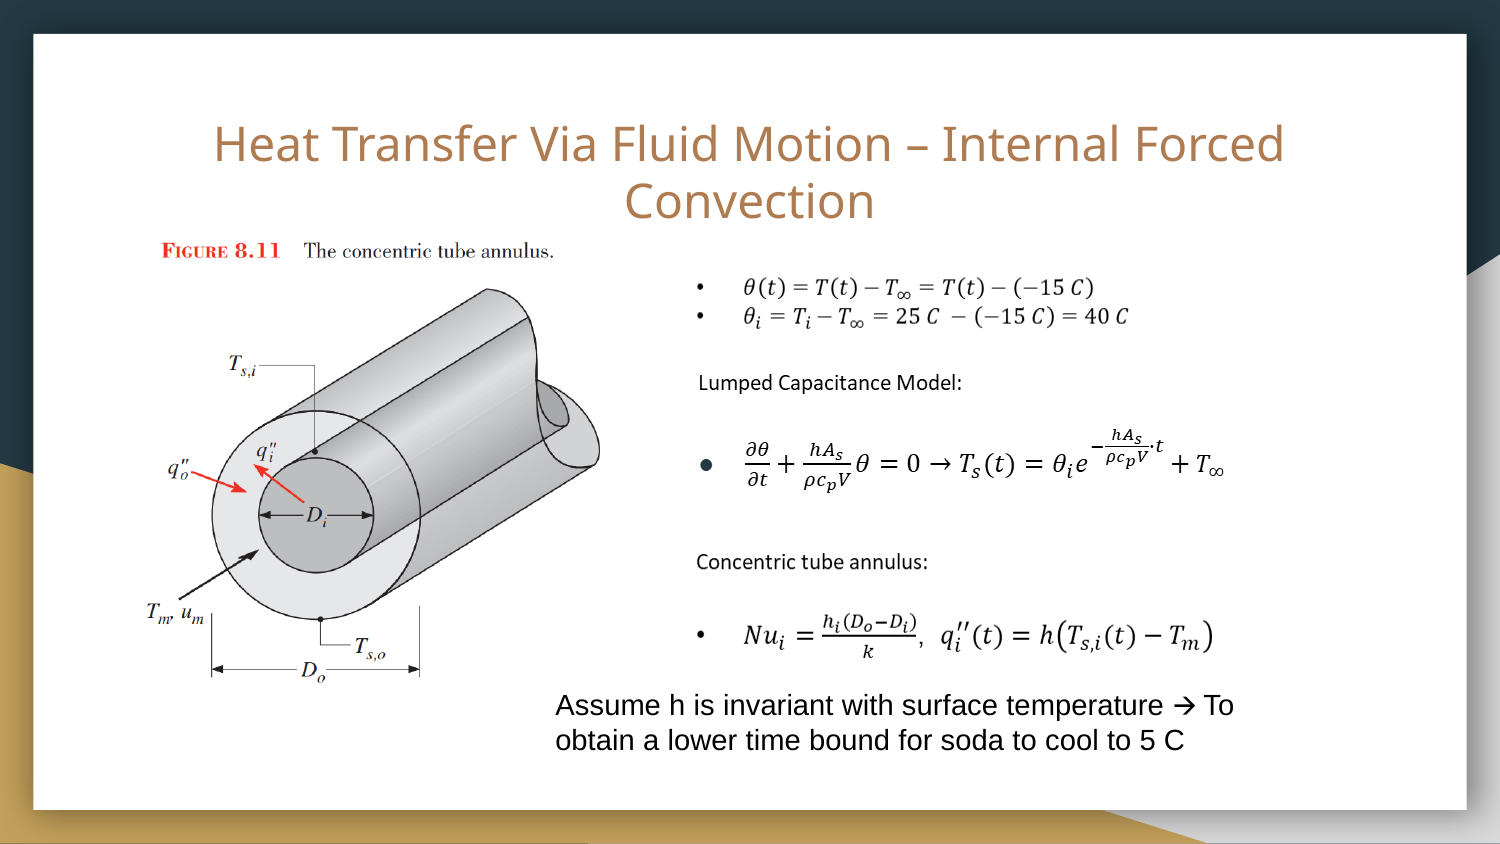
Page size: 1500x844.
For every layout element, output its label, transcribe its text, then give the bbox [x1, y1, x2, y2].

picture [118, 225, 612, 706]
text_box [681, 541, 1274, 667]
title Heat Transfer Via Fluid Motion – Internal Forced Convection [134, 98, 1366, 190]
list [681, 353, 1241, 541]
text_box [681, 265, 1300, 337]
text_box Assume h is invariant with surface temperature 🡪 To obtain a lower time bound for soda to cool to 5 C [540, 678, 1306, 764]
